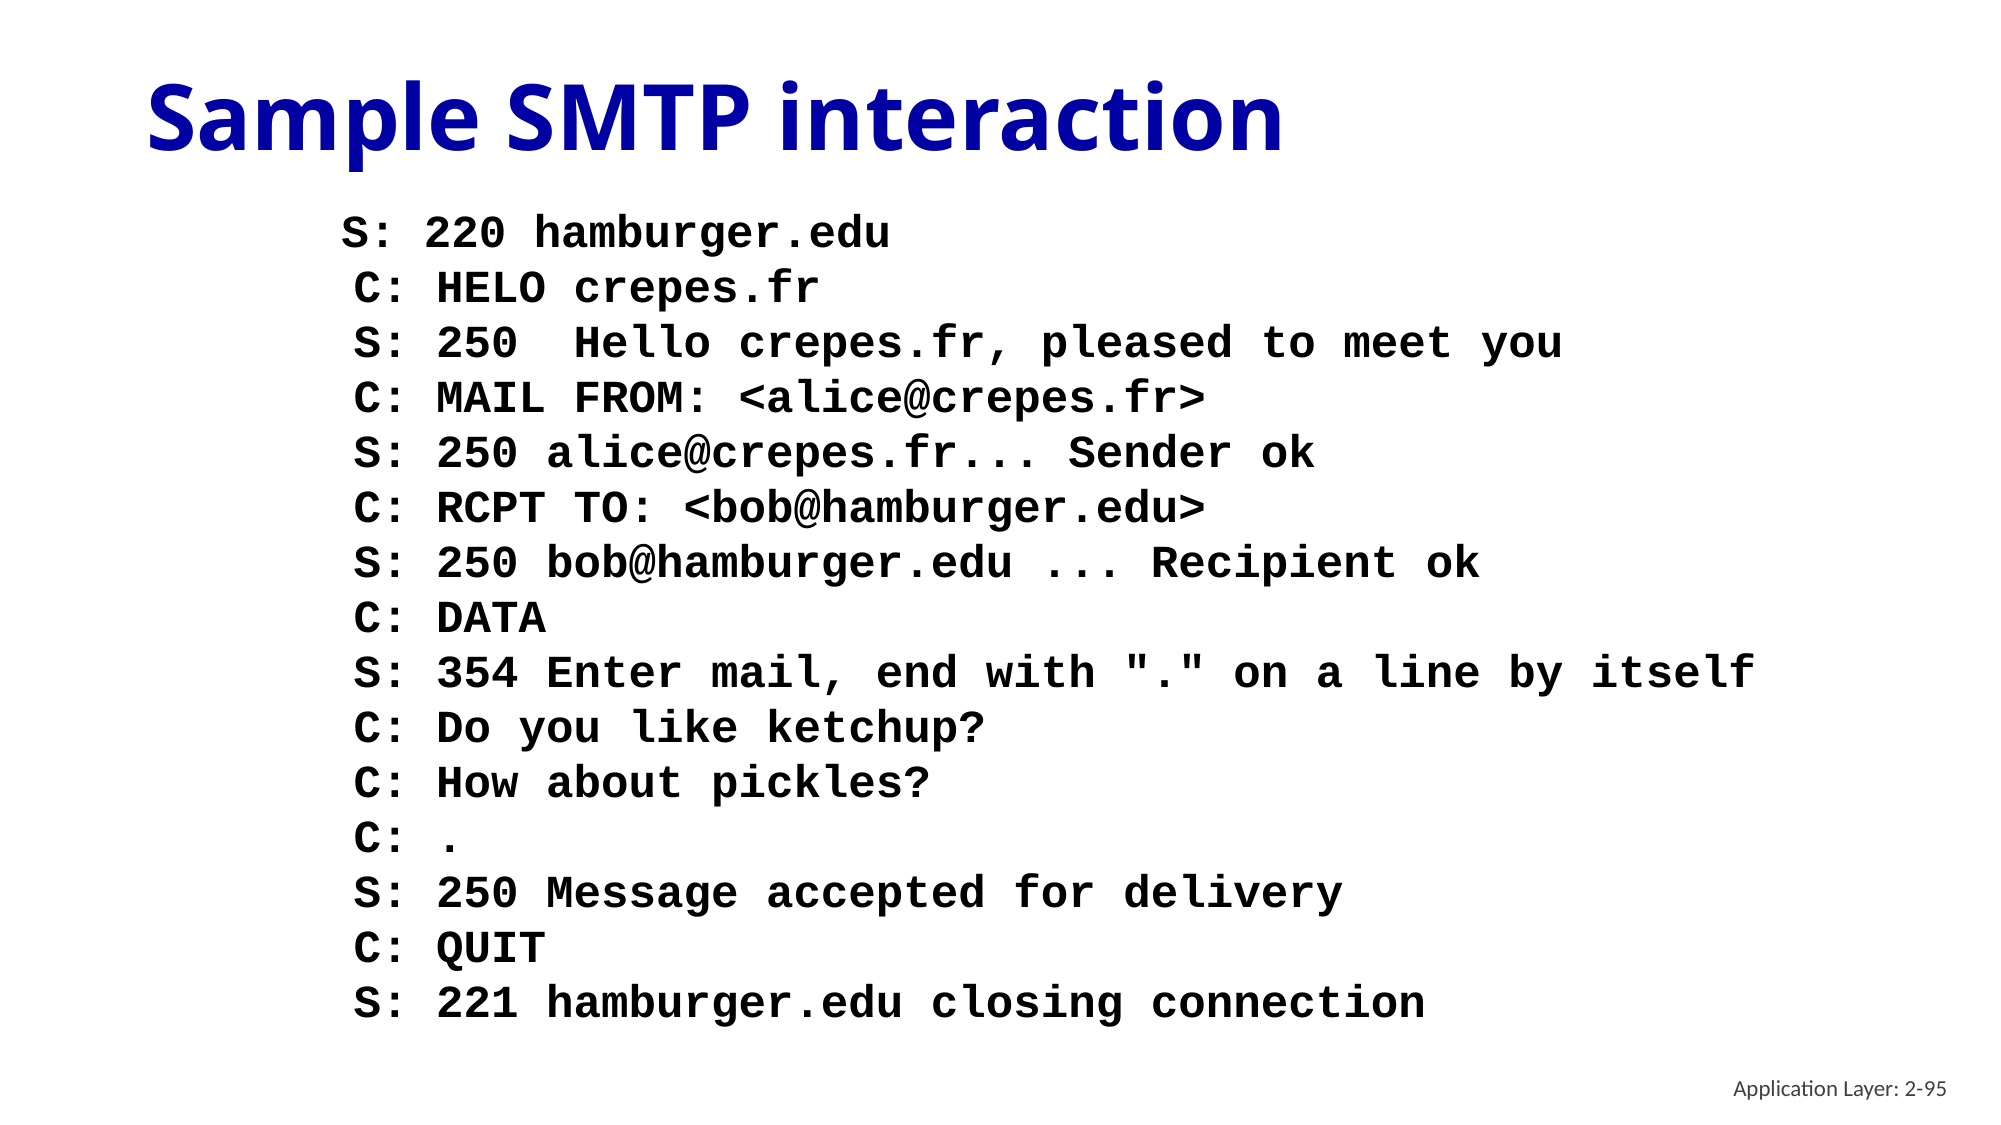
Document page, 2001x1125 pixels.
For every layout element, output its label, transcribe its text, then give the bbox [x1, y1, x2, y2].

text_box S: 220 hamburger.edu C: HELO crepes.fr S: 250 Hello crepes.fr, pleased to meet you C: MAIL FROM: <alice@crepes.fr> S: 250 alice@crepes.fr... Sender ok C: RCPT TO: <bob@hamburger.edu> S: 250 bob@hamburger.edu ... Recipient ok C: DATA S: 354 Enter mail, end with "." on a line by itself C: Do you like ketchup? C: How about pickles? C: . S: 250 Message accepted for delivery C: QUIT S: 221 hamburger.edu closing connection [201, 194, 1799, 1034]
slide_number Application Layer: 2-95 [1512, 1056, 1963, 1117]
title Sample SMTP interaction [131, 47, 1856, 195]
